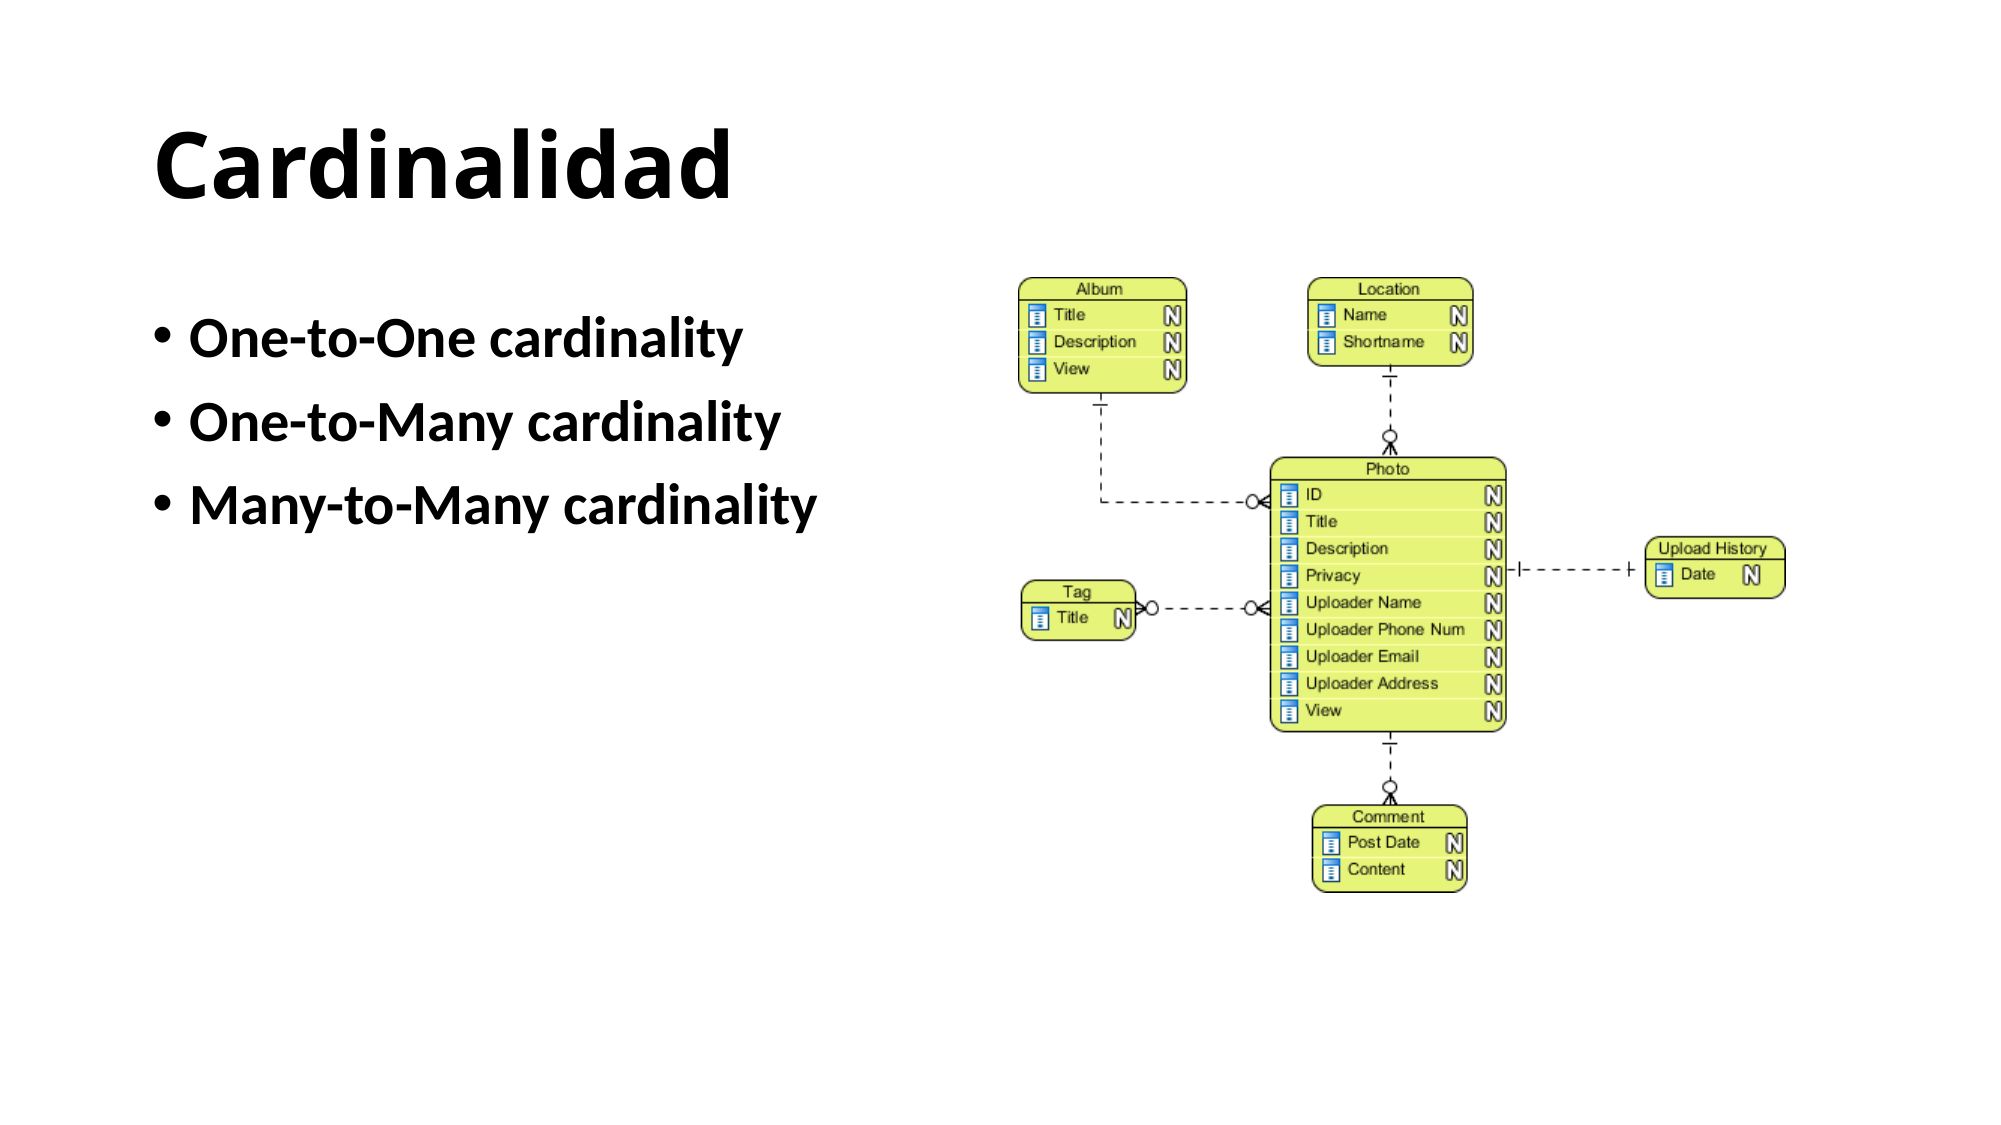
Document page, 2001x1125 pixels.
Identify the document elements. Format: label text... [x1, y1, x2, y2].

picture [1018, 277, 1786, 893]
list One-to-One cardinality One-to-Many cardinality Many-to-Many cardinality [137, 299, 1863, 1014]
title Cardinalidad [137, 59, 1863, 278]
